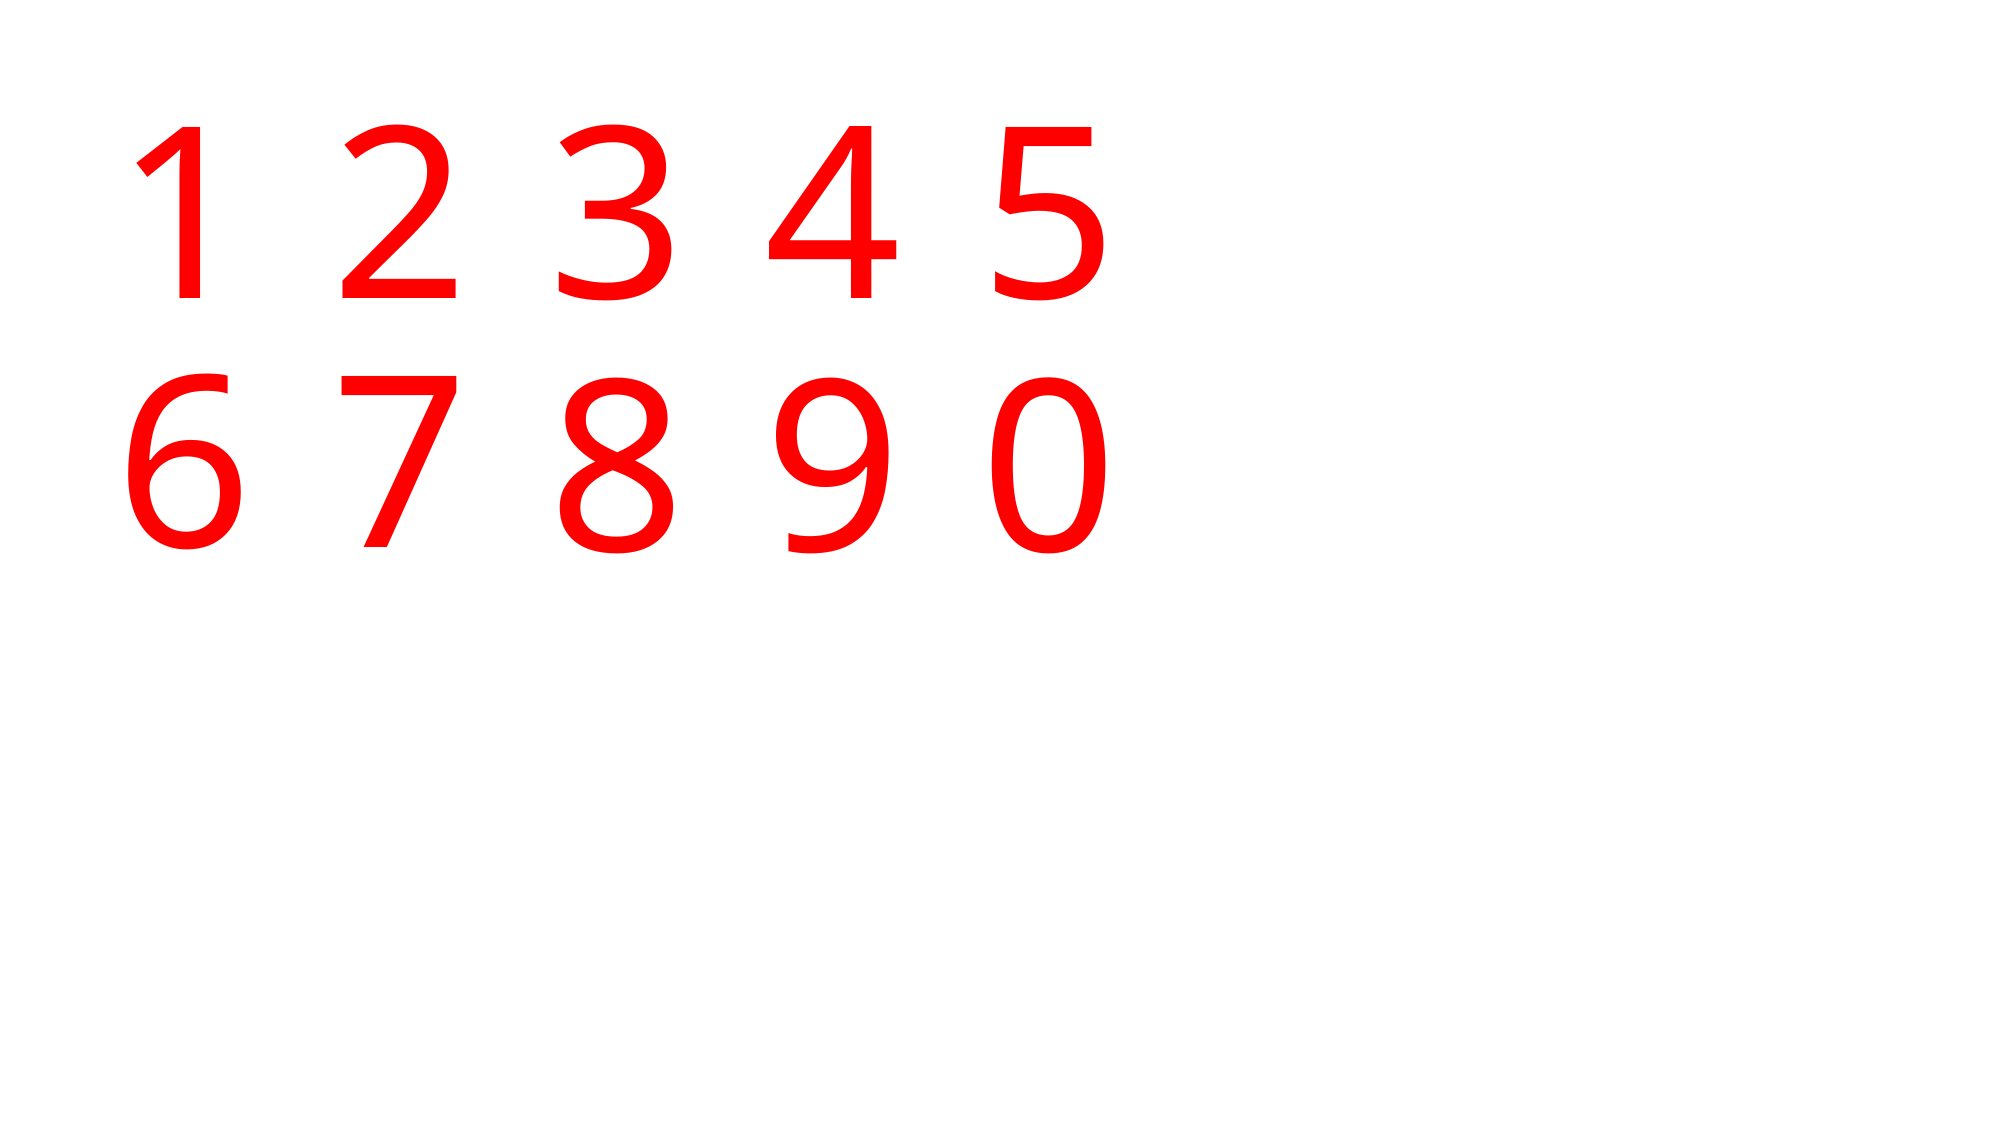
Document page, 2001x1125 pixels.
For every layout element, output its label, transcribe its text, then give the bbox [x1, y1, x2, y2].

text_box 2 [308, 51, 484, 300]
text_box 5 [956, 51, 1132, 304]
text_box 4 [740, 51, 916, 304]
text_box 9 [740, 304, 916, 608]
text_box 6 [92, 354, 268, 603]
text_box 8 [524, 304, 700, 608]
text_box 7 [308, 300, 484, 603]
text_box 3 [524, 51, 700, 304]
text_box 0 [956, 304, 1132, 607]
text_box 1 [92, 51, 268, 354]
